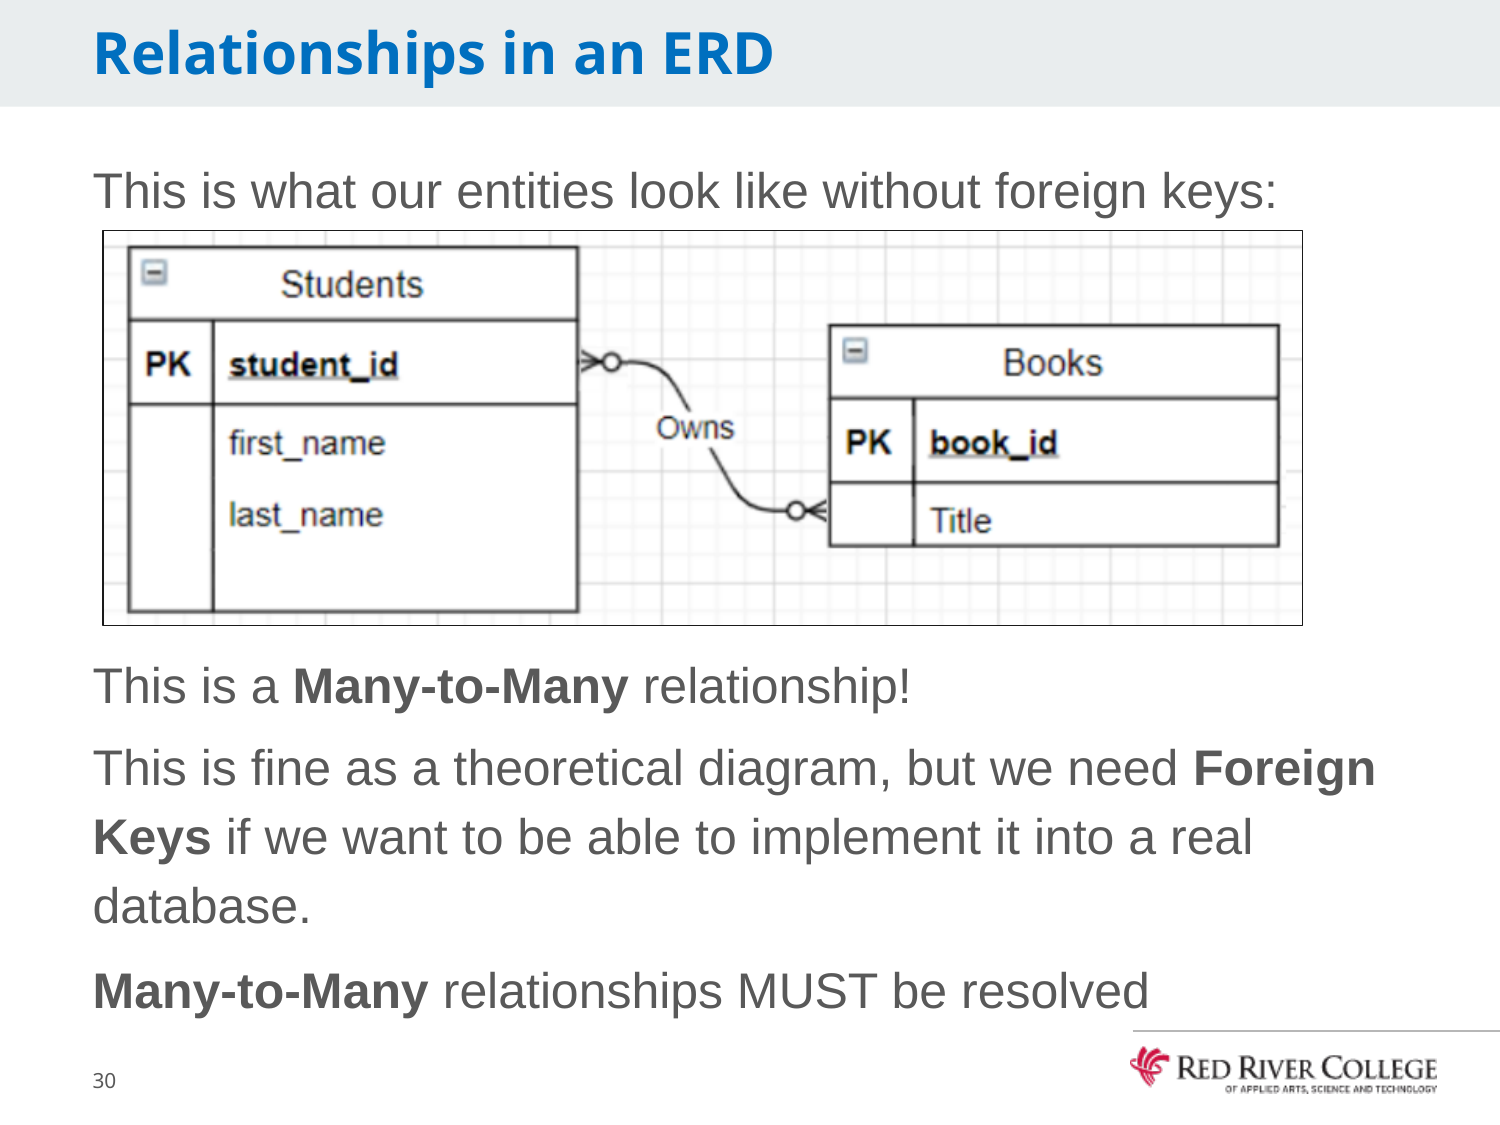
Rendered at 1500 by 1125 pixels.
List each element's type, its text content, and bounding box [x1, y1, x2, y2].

list This is what our entities look like without foreign keys: This is a Many-to-Many relationship! This is fine as a theoretical diagram, but we need Foreign Keys if we want to be able to implement it into a real database. Many-to-Many relationships MUST be resolved [77, 142, 1476, 959]
picture [1130, 1046, 1437, 1094]
picture [103, 230, 1303, 626]
title Relationships in an ERD [77, 16, 1259, 99]
slide_number 30 [77, 1038, 263, 1125]
